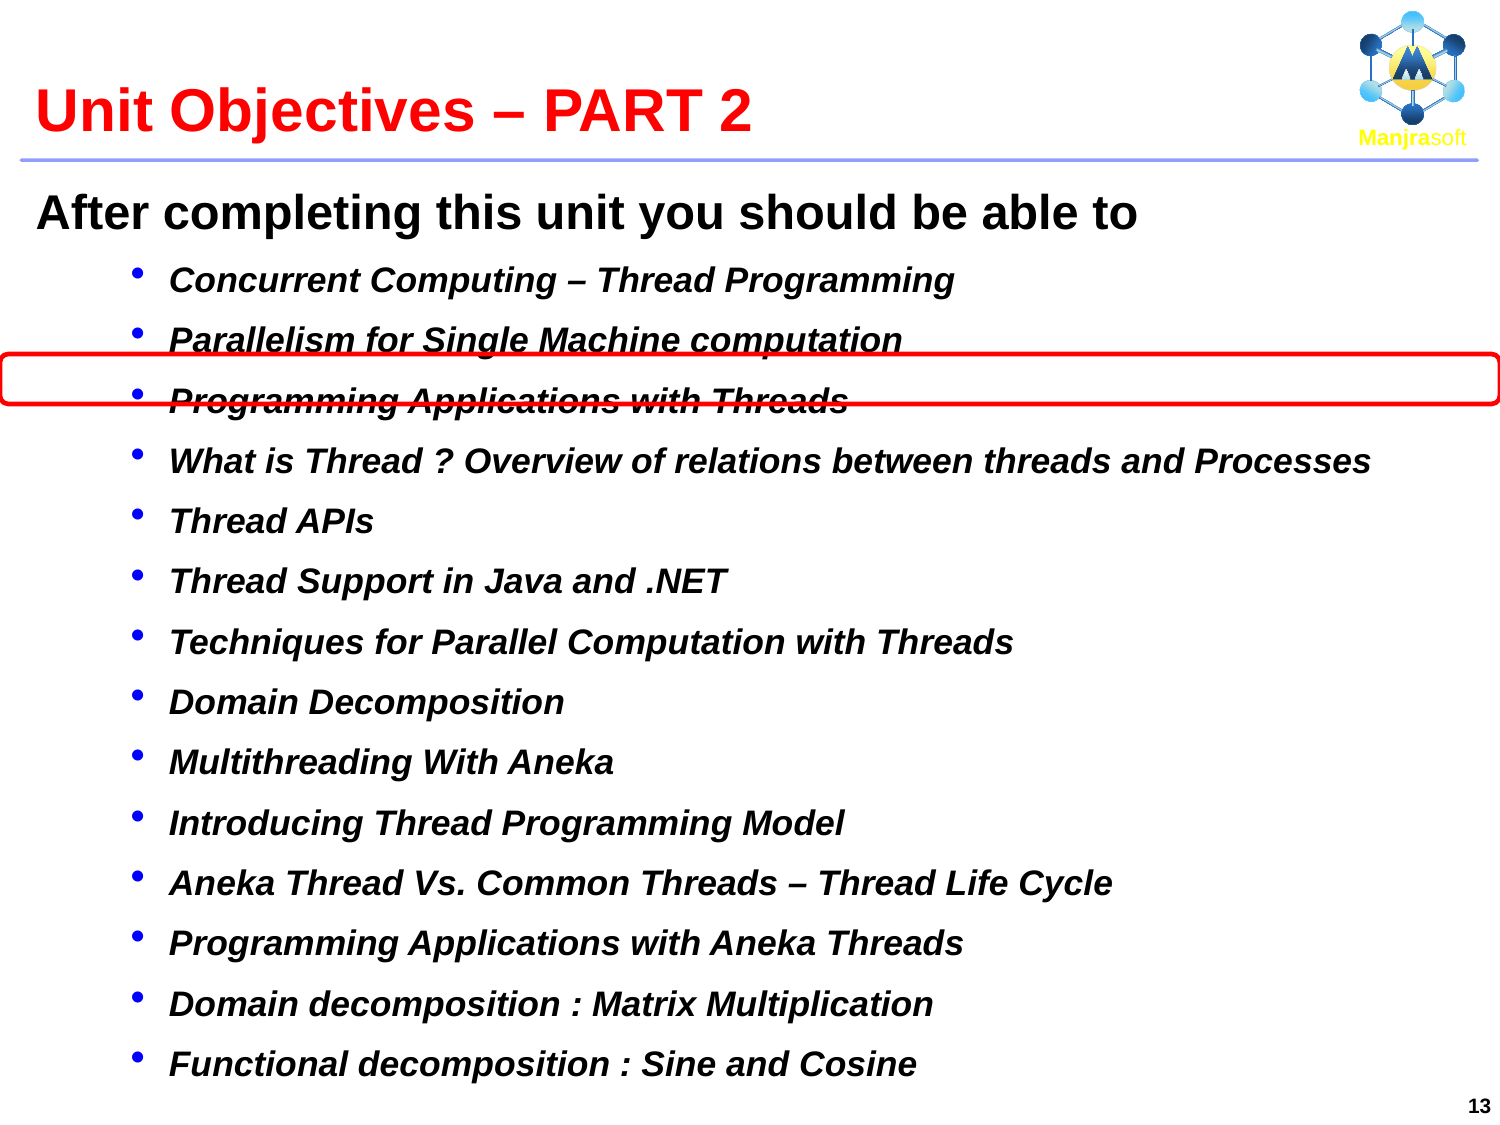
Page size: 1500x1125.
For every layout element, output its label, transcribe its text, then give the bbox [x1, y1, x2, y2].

list After completing this unit you should be able to Concurrent Computing – Thread Programming Parallelism for Single Machine computation Programming Applications with Threads What is Thread ? Overview of relations between threads and Processes Thread APIs Thread Support in Java and .NET Techniques for Parallel Computation with Threads Domain Decomposition Multithreading With Aneka Introducing Thread Programming Model Aneka Thread Vs. Common Threads – Thread Life Cycle Programming Applications with Aneka Threads Domain decomposition : Matrix Multiplication Functional decomposition : Sine and Cosine [26, 176, 1479, 353]
slide_number 13 [1364, 1093, 1500, 1120]
title Unit Objectives – PART 2 [26, 0, 1479, 145]
text_box [0, 353, 1500, 404]
list After completing this unit you should be able to Concurrent Computing – Thread Programming Parallelism for Single Machine computation Programming Applications with Threads What is Thread ? Overview of relations between threads and Processes Thread APIs Thread Support in Java and .NET Techniques for Parallel Computation with Threads Domain Decomposition Multithreading With Aneka Introducing Thread Programming Model Aneka Thread Vs. Common Threads – Thread Life Cycle Programming Applications with Aneka Threads Domain decomposition : Matrix Multiplication Functional decomposition : Sine and Cosine [26, 404, 1479, 1092]
